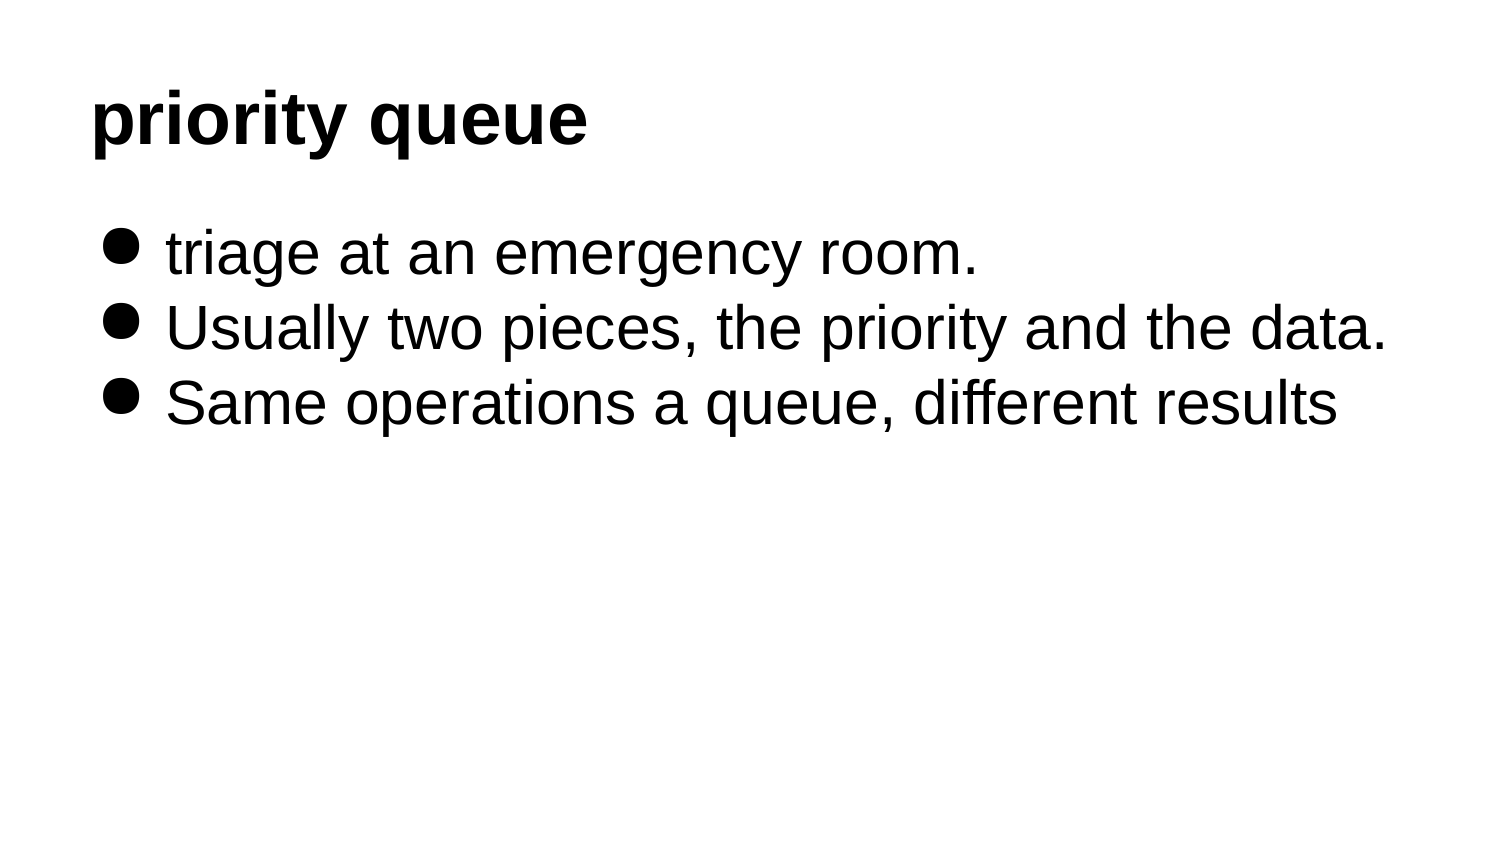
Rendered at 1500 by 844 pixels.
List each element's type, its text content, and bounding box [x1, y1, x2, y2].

title priority queue [75, 33, 1425, 175]
list triage at an emergency room. Usually two pieces, the priority and the data. Same operations a queue, different results [75, 196, 1425, 808]
